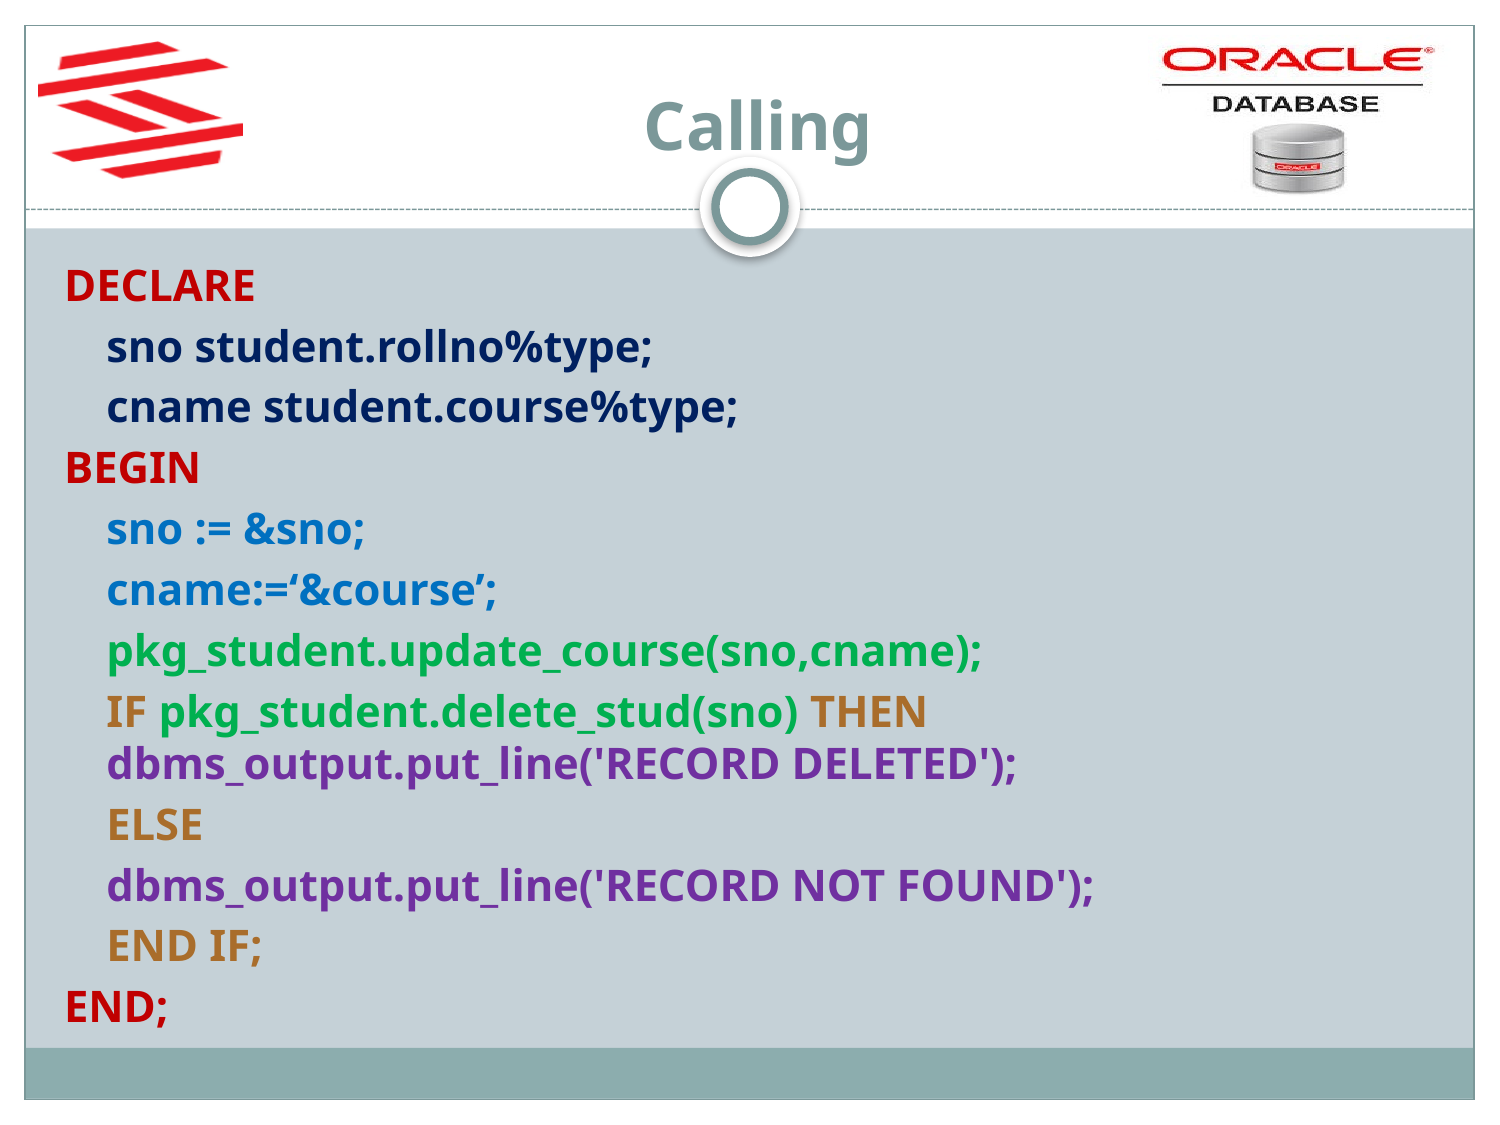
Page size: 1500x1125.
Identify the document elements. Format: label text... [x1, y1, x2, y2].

picture [37, 40, 243, 185]
title Calling [248, 46, 1141, 172]
picture [1148, 34, 1453, 200]
list DECLARE sno student.rollno%type; cname student.course%type; BEGIN sno := &sno; cname:=‘&course’; pkg_student.update_course(sno,cname); IF pkg_student.delete_stud(sno) THEN dbms_output.put_line('RECORD DELETED'); ELSE dbms_output.put_line('RECORD NOT FOUND'); END IF; END; [49, 250, 1445, 1047]
